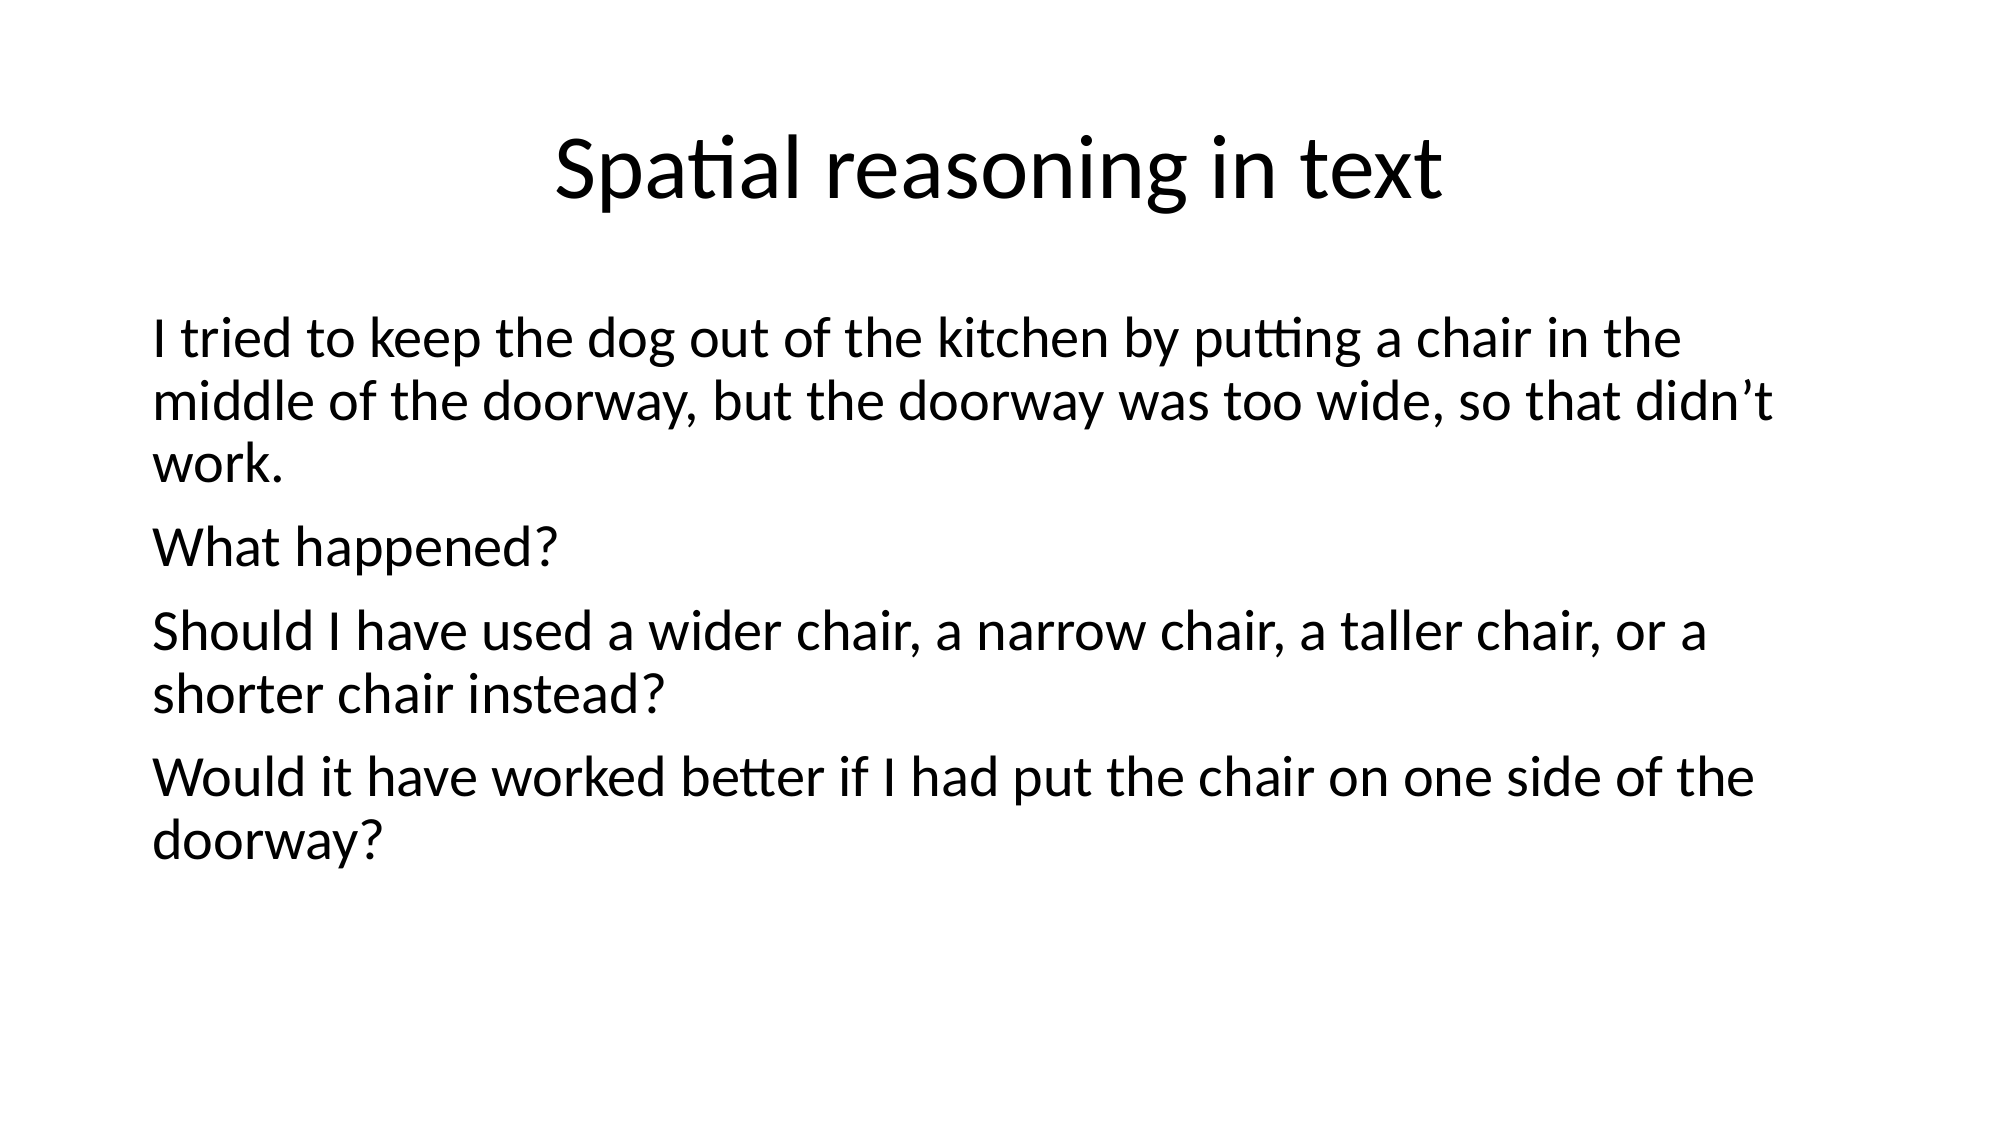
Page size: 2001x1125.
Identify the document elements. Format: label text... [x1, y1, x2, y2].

title Spatial reasoning in text [137, 59, 1863, 278]
list I tried to keep the dog out of the kitchen by putting a chair in the middle of the doorway, but the doorway was too wide, so that didn’t work. What happened? Should I have used a wider chair, a narrow chair, a taller chair, or a shorter chair instead? Would it have worked better if I had put the chair on one side of the doorway? [137, 299, 1863, 1014]
